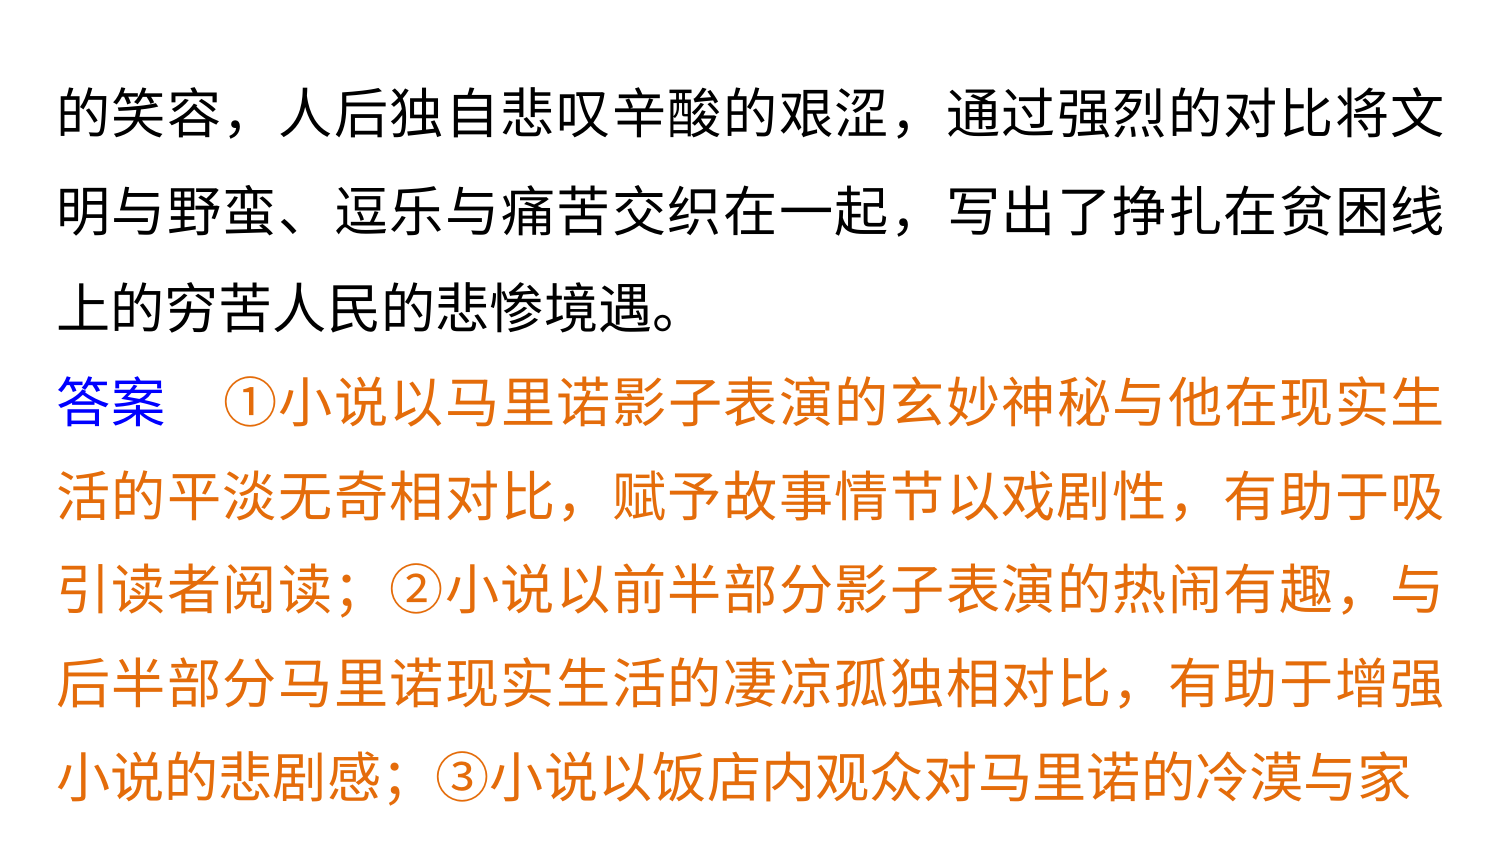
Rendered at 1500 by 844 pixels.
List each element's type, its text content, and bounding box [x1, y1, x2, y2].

text_box 的笑容，人后独自悲叹辛酸的艰涩，通过强烈的对比将文明与野蛮、逗乐与痛苦交织在一起，写出了挣扎在贫困线上的穷苦人民的悲惨境遇。 答案 ①小说以马里诺影子表演的玄妙神秘与他在现实生活的平淡无奇相对比，赋予故事情节以戏剧性，有助于吸引读者阅读；②小说以前半部分影子表演的热闹有趣，与后半部分马里诺现实生活的凄凉孤独相对比，有助于增强小说的悲剧感；③小说以饭店内观众对马里诺的冷漠与家 [41, 39, 1460, 816]
